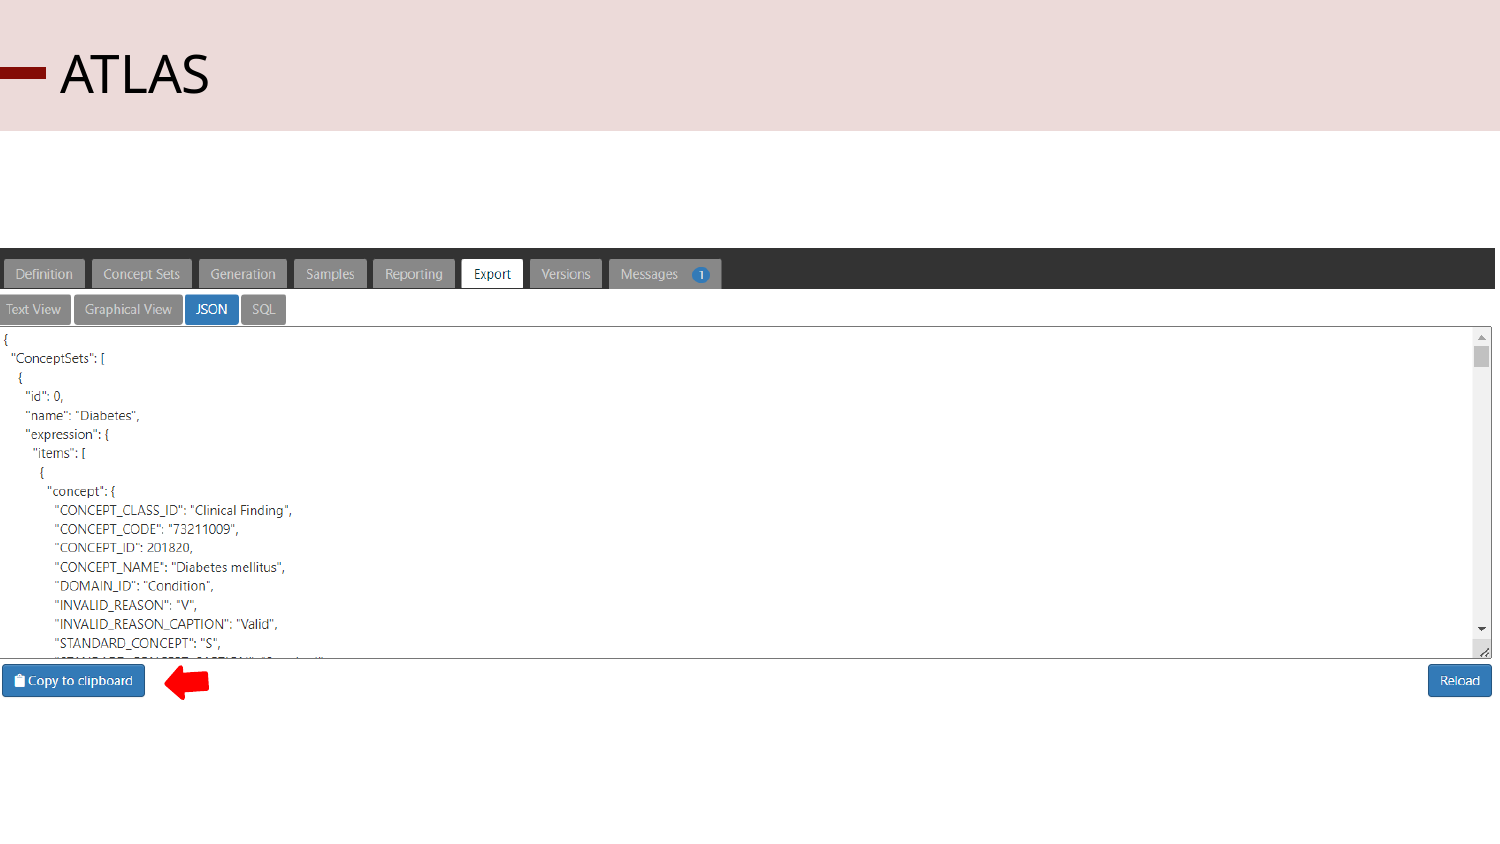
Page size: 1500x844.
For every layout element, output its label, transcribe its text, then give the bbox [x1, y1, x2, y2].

text_box [0, 0, 1500, 131]
text_box ATLAS [45, 26, 1444, 120]
picture [0, 248, 1495, 723]
